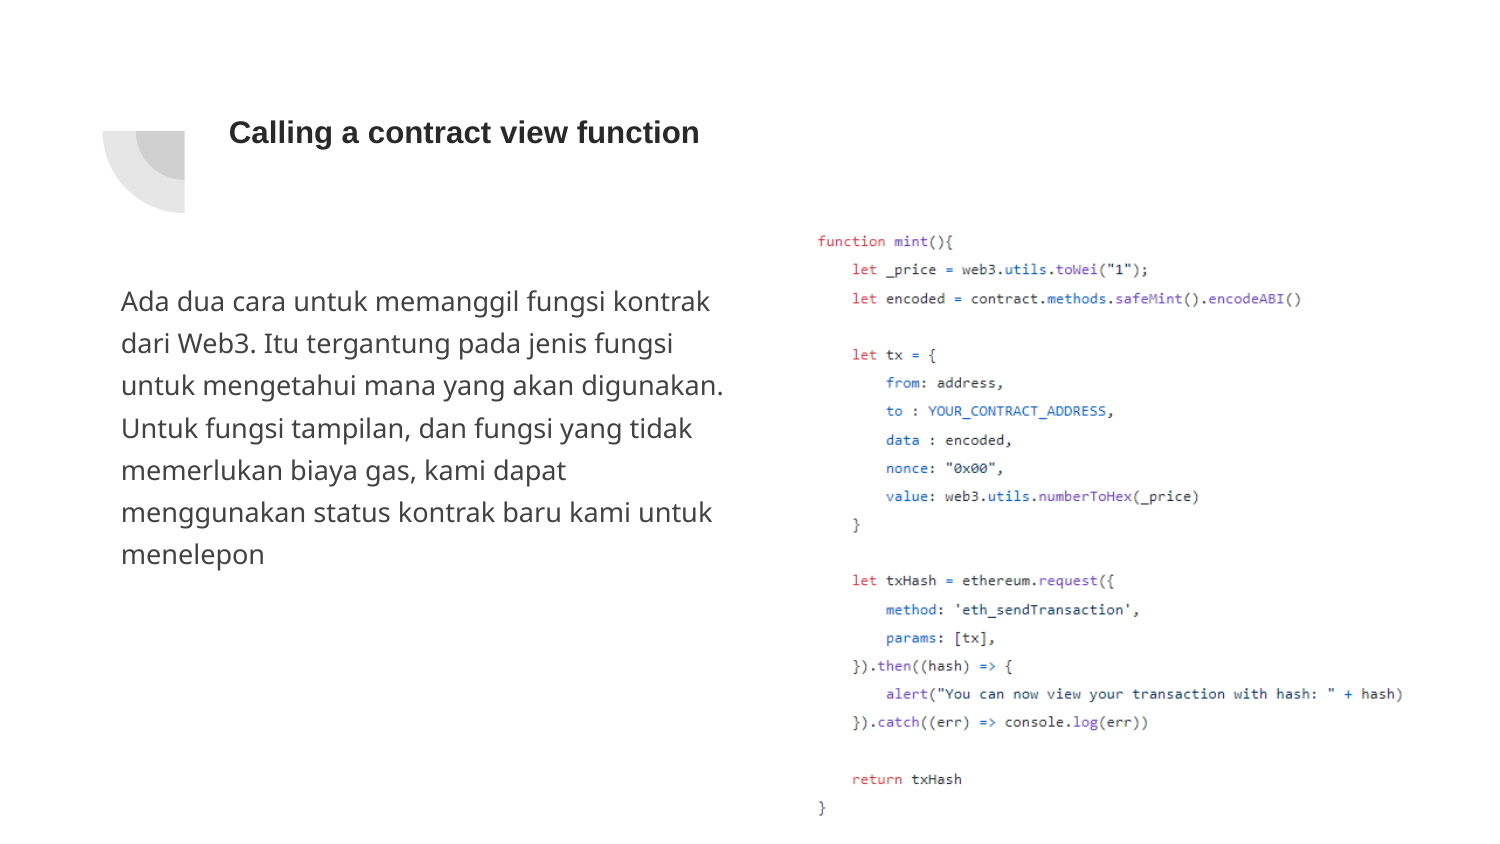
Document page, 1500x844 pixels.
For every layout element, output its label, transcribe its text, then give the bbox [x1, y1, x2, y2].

picture [795, 231, 1430, 818]
title Calling a contract view function [213, 98, 1368, 263]
list Ada dua cara untuk memanggil fungsi kontrak dari Web3. Itu tergantung pada jenis fungsi untuk mengetahui mana yang akan digunakan. Untuk fungsi tampilan, dan fungsi yang tidak memerlukan biaya gas, kami dapat menggunakan status kontrak baru kami untuk menelepon [105, 262, 750, 680]
